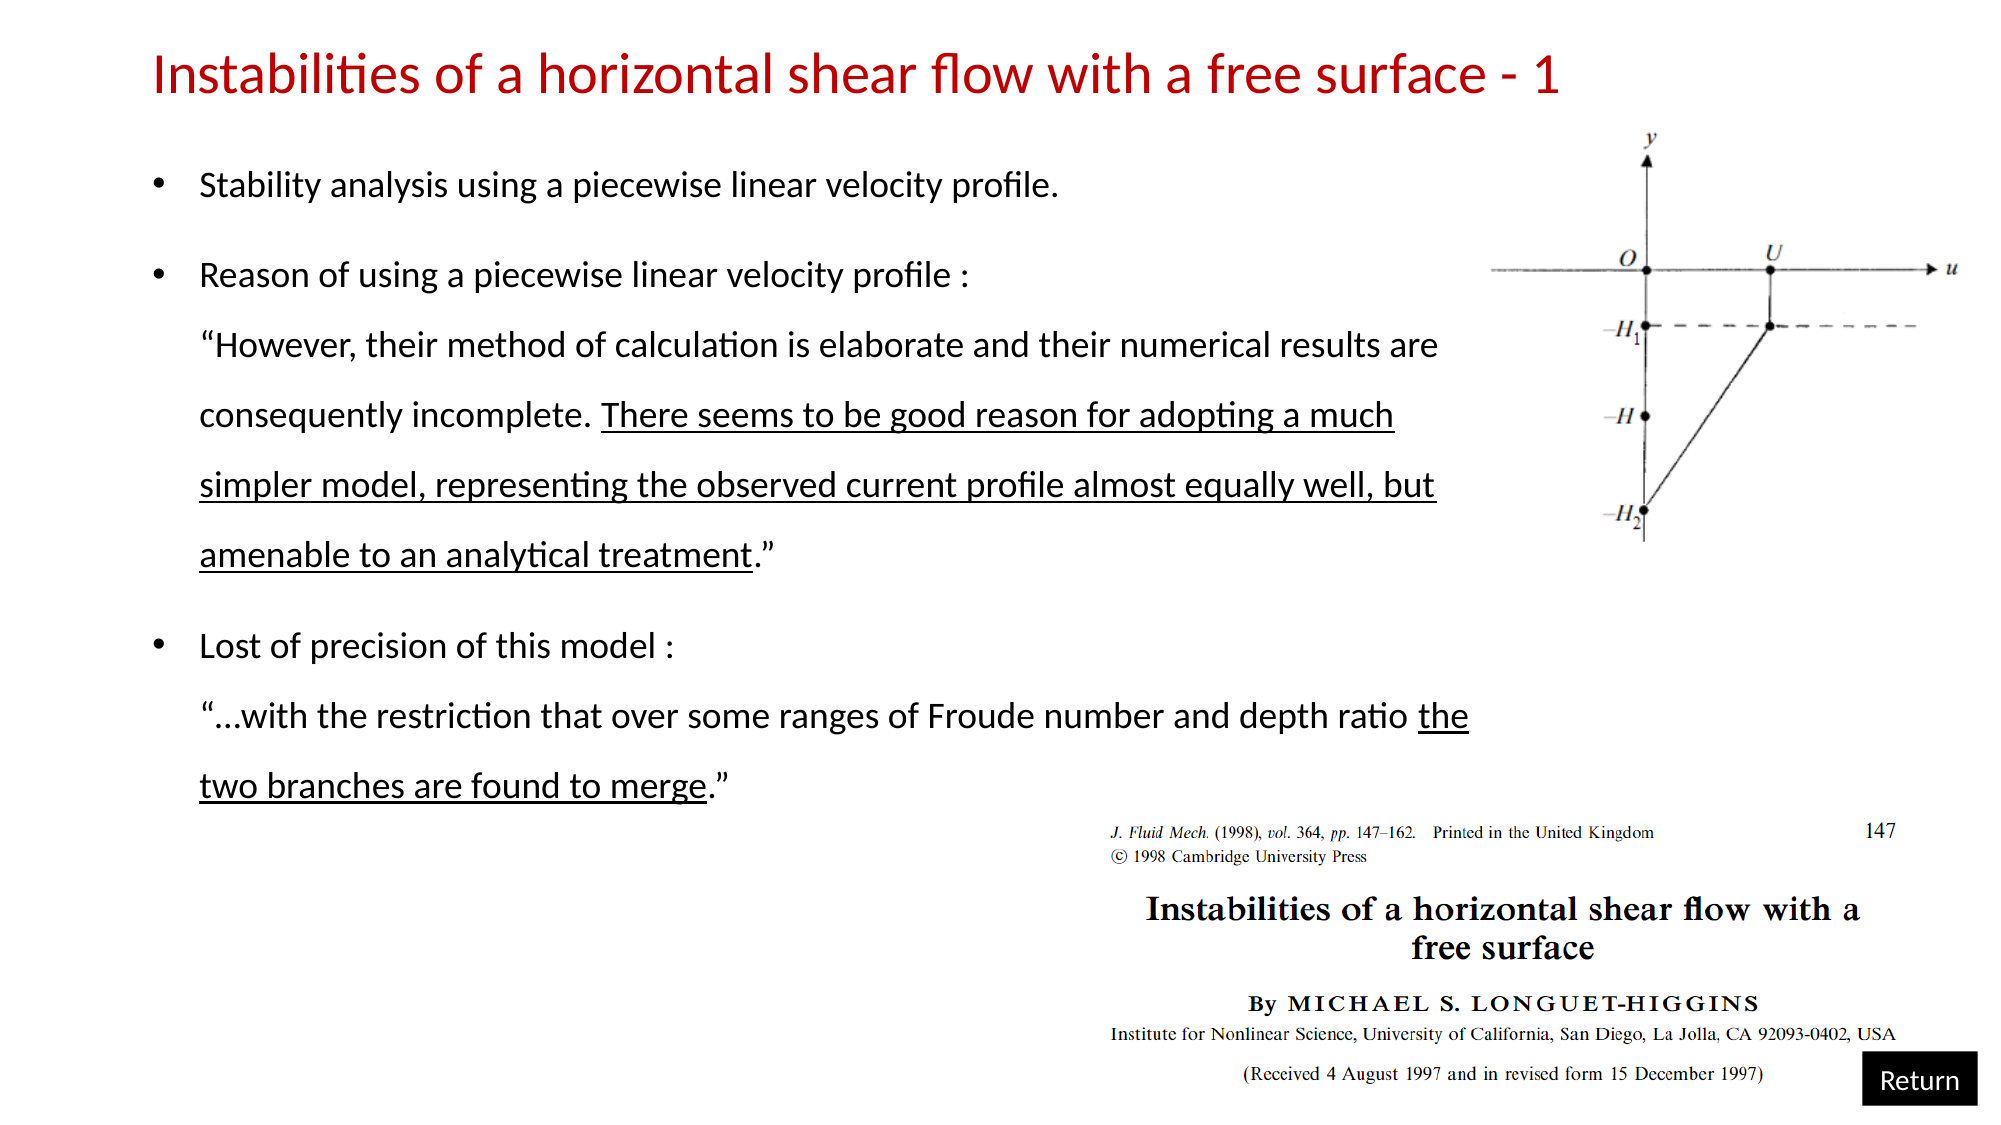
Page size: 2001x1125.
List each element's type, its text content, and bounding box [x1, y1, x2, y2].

picture [1105, 820, 1898, 1089]
title Instabilities of a horizontal shear flow with a free surface - 1 [137, 21, 1863, 127]
list Stability analysis using a piecewise linear velocity profile. Reason of using a piecewise linear velocity profile : “However, their method of calculation is elaborate and their numerical results are consequently incomplete. There seems to be good reason for adopting a much simpler model, representing the observed current profile almost equally well, but amenable to an analytical treatment.” Lost of precision of this model : “…with the restriction that over some ranges of Froude number and depth ratio the two branches are found to merge.” [137, 127, 1502, 821]
picture [1486, 127, 1963, 549]
text_box Return [1861, 1050, 1979, 1107]
